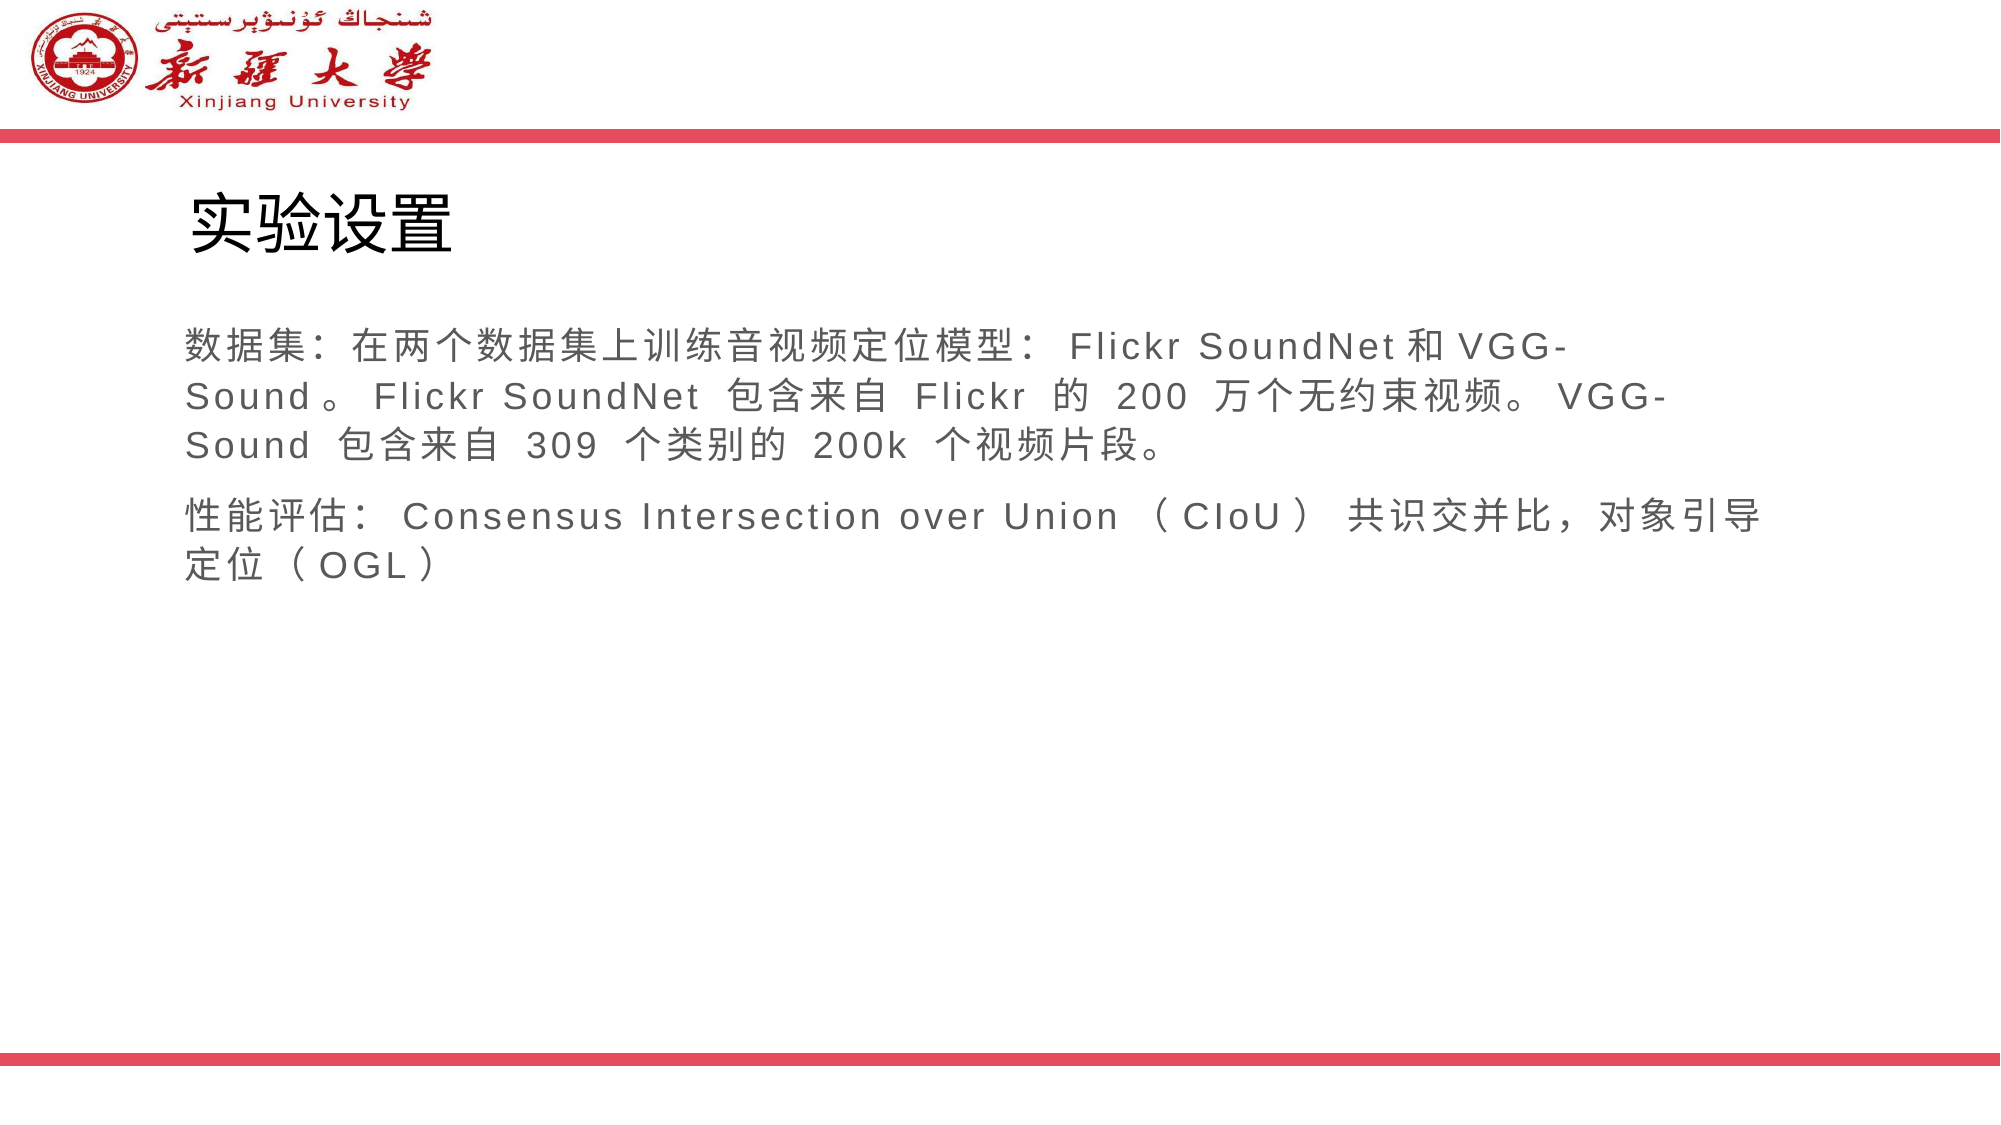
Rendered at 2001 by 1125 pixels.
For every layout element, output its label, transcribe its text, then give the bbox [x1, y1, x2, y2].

subtitle 数据集：在两个数据集上训练音视频定位模型：Flickr SoundNet和VGG-Sound。Flickr SoundNet 包含来自 Flickr 的 200 万个无约束视频。VGG-Sound 包含来自 309 个类别的 200k 个视频片段。 性能评估：Consensus Intersection over Union（CIoU） 共识交并比，对象引导定位（OGL） [170, 310, 1805, 945]
text_box [0, 129, 2000, 143]
text_box [0, 1053, 2000, 1066]
text_box 实验设置 [9, 174, 635, 261]
picture [0, 0, 482, 131]
